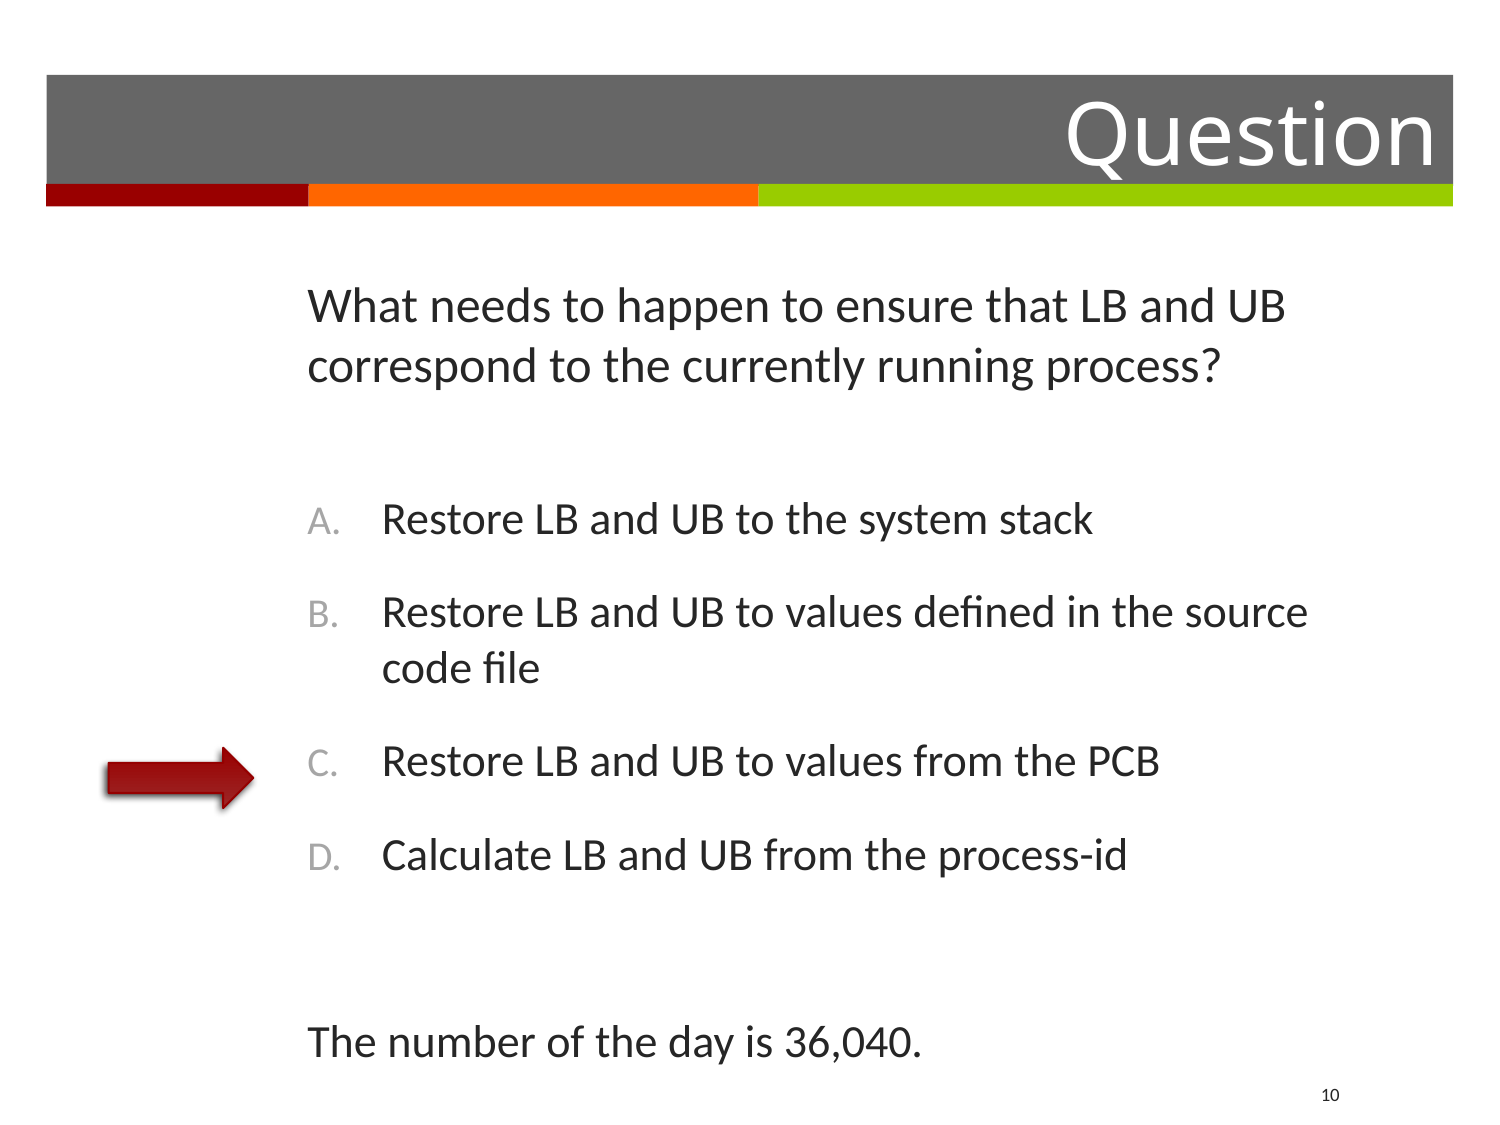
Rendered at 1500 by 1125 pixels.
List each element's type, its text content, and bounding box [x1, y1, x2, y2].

list Restore LB and UB to the system stack Restore LB and UB to values defined in the source code file Restore LB and UB to values from the PCB Calculate LB and UB from the process-id The number of the day is 36,040. [292, 481, 1377, 1075]
list 10 [1268, 1074, 1355, 1125]
text_box [107, 746, 255, 810]
list What needs to happen to ensure that LB and UB correspond to the currently running process? [292, 265, 1372, 463]
